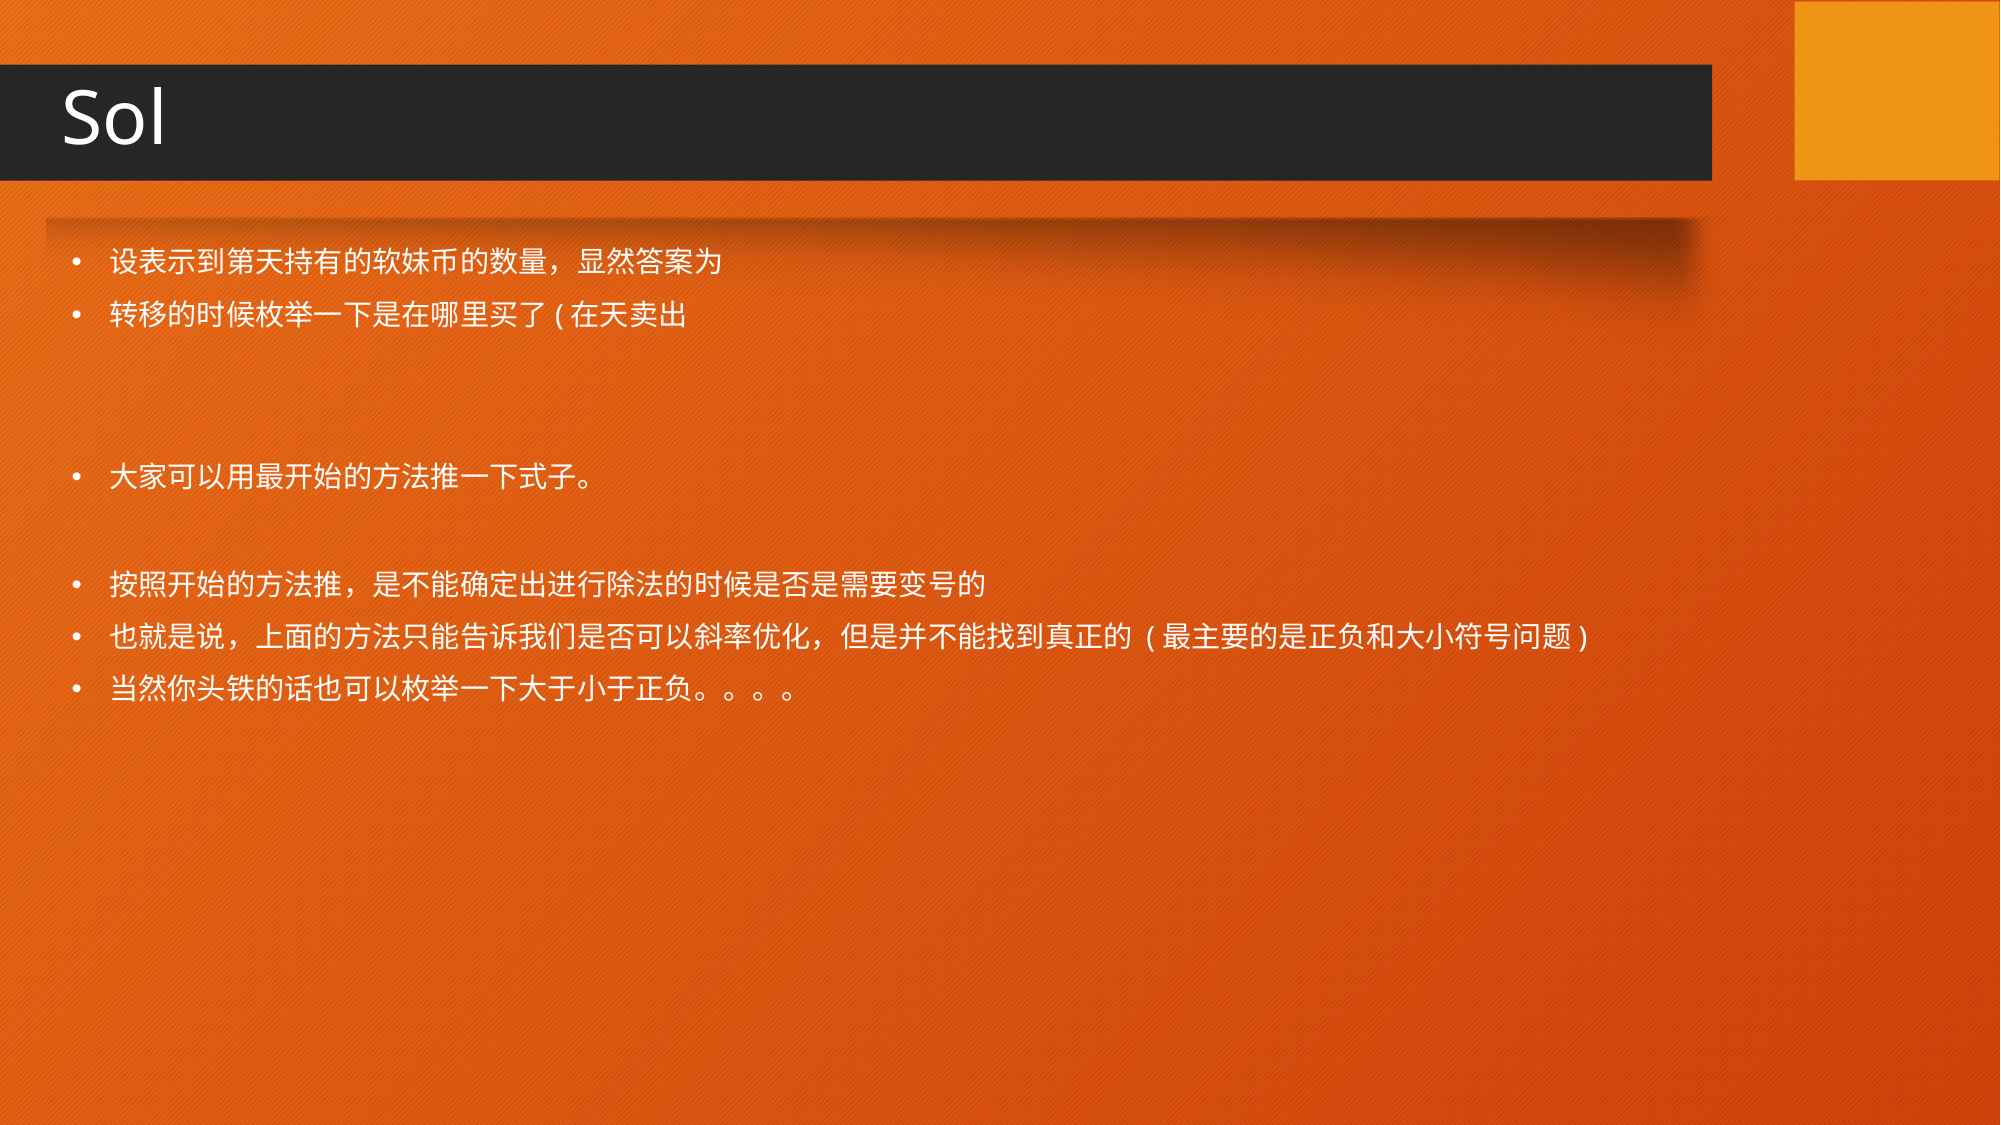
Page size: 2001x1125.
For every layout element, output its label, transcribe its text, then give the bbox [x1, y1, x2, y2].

text_box 大家可以用最开始的方法推一下式子。 [56, 454, 1754, 521]
picture [46, 217, 1721, 359]
title Sol [46, 62, 1624, 179]
